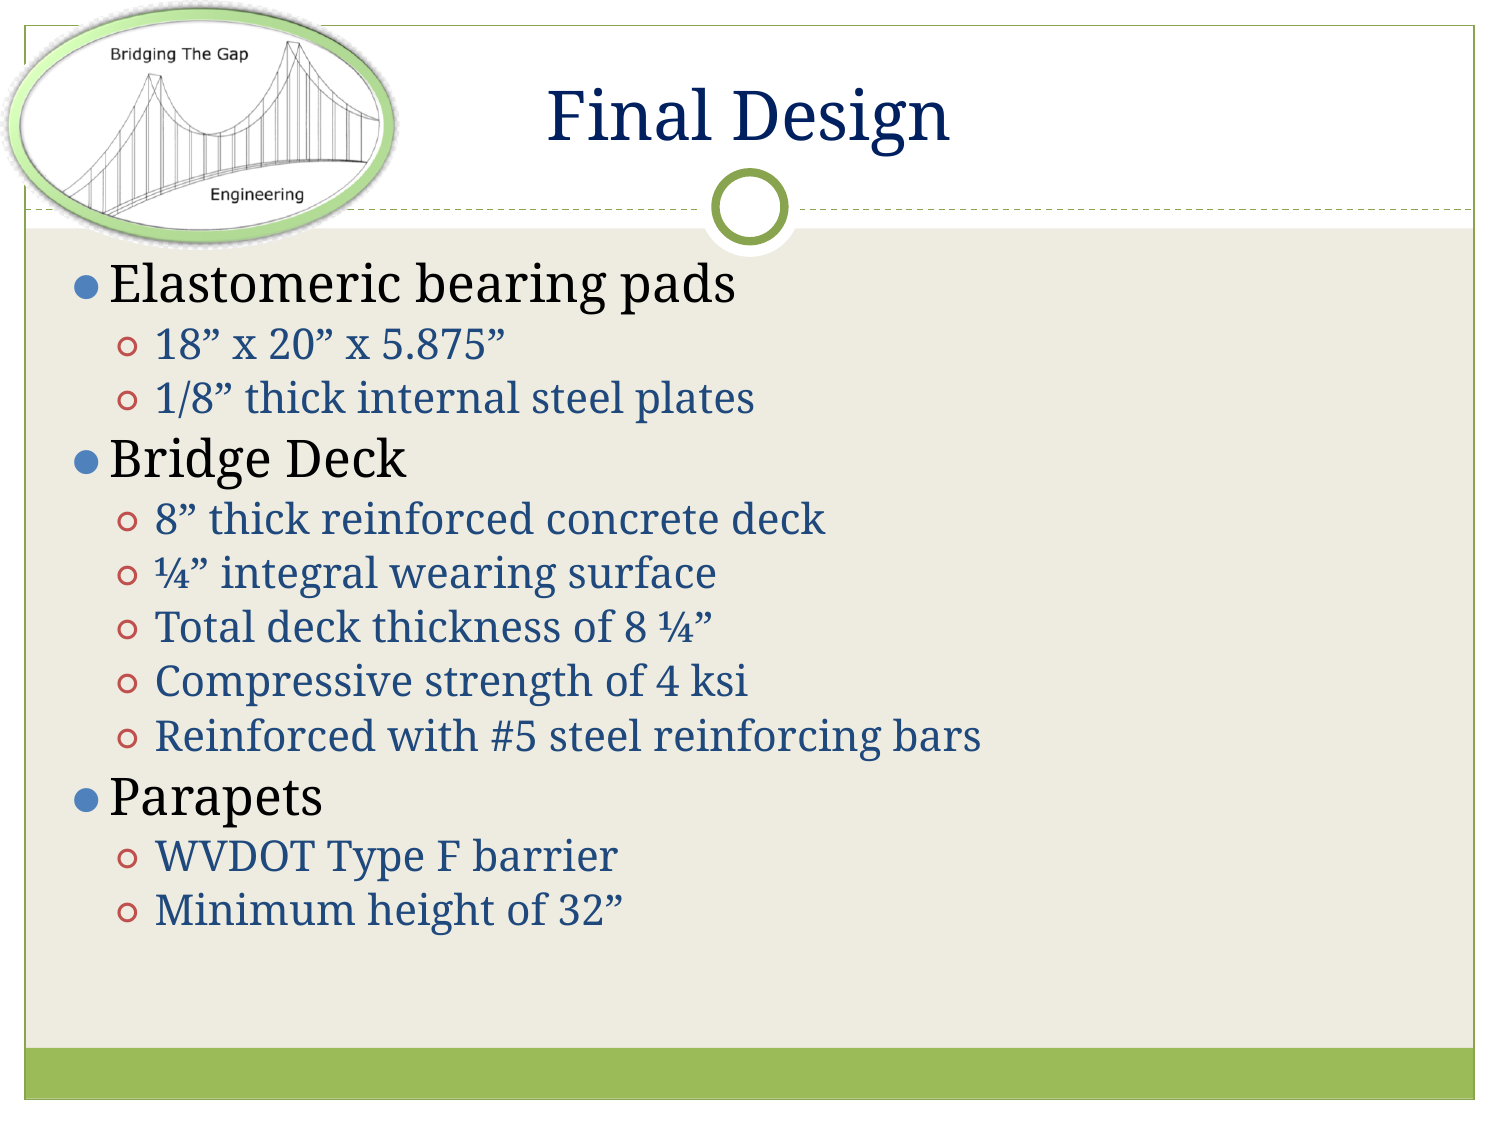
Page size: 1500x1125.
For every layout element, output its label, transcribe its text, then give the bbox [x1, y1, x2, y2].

list Elastomeric bearing pads 18” x 20” x 5.875” 1/8” thick internal steel plates Bridge Deck 8” thick reinforced concrete deck ¼” integral wearing surface Total deck thickness of 8 ¼” Compressive strength of 4 ksi Reinforced with #5 steel reinforcing bars Parapets WVDOT Type F barrier Minimum height of 32” [49, 250, 1445, 1001]
picture [0, 0, 400, 251]
title Final Design [405, 37, 1450, 162]
